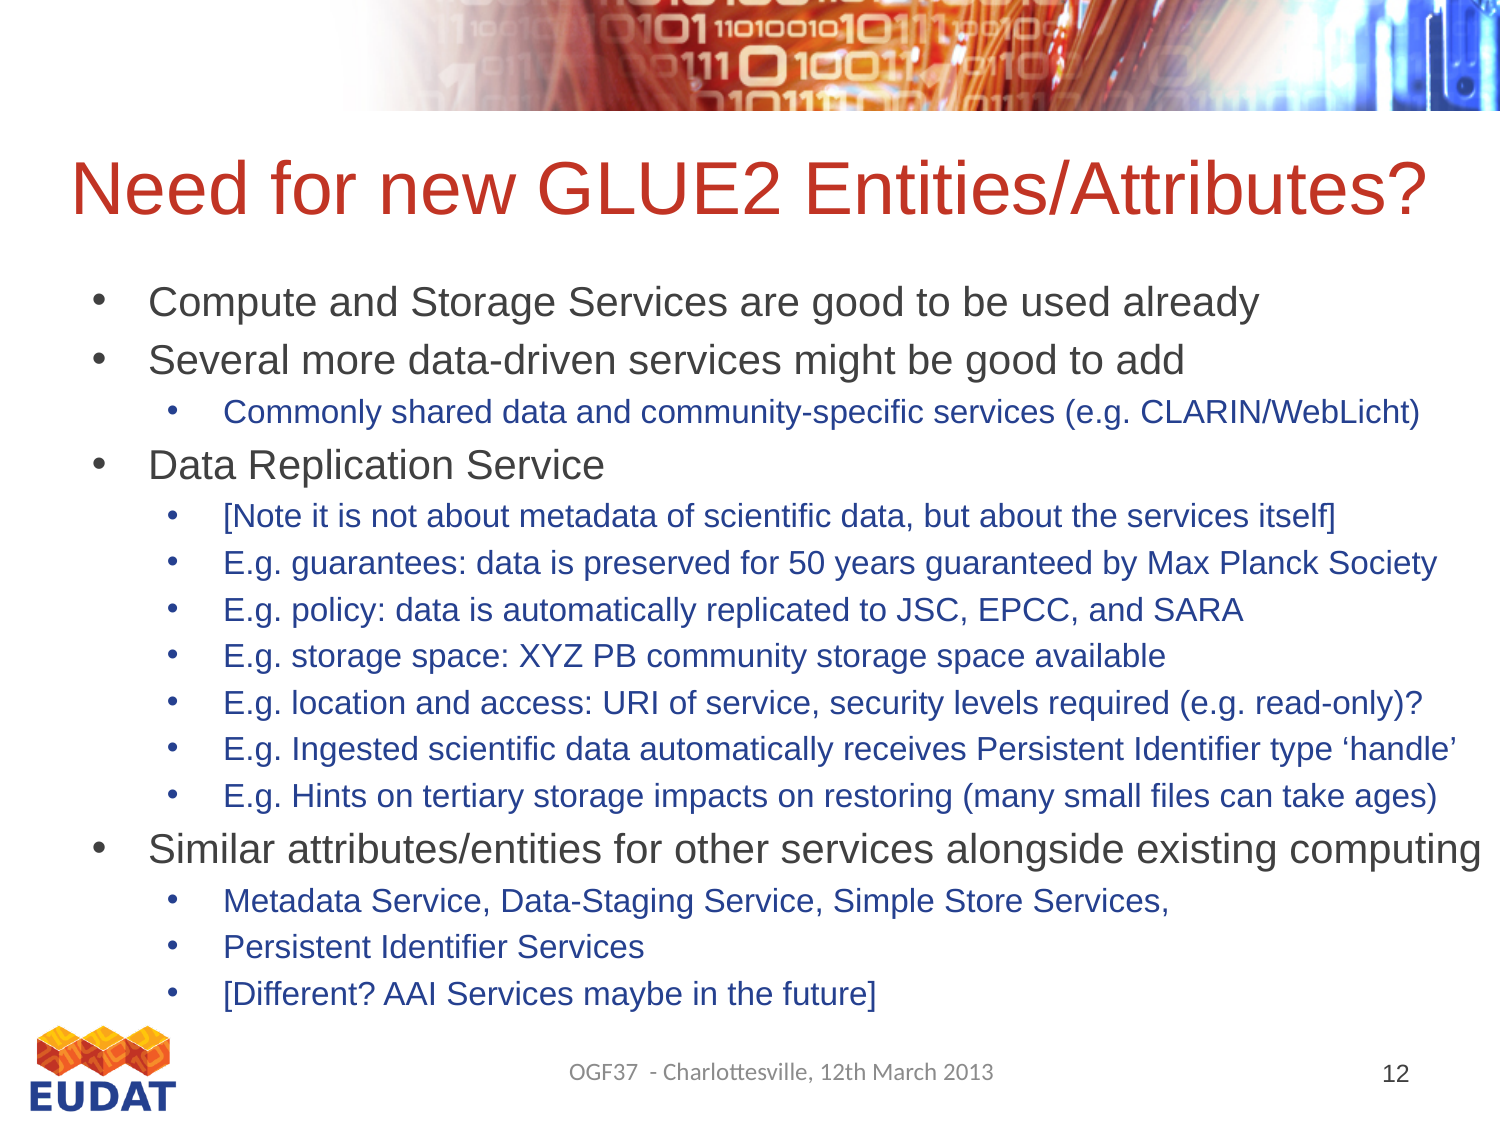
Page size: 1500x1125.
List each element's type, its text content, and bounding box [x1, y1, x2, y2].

title Need for new GLUE2 Entities/Attributes? [0, 125, 1500, 244]
list Compute and Storage Services are good to be used already Several more data-driven services might be good to add Commonly shared data and community-specific services (e.g. CLARIN/WebLicht) Data Replication Service [Note it is not about metadata of scientific data, but about the services itself] E.g. guarantees: data is preserved for 50 years guaranteed by Max Planck Society E.g. policy: data is automatically replicated to JSC, EPCC, and SARA E.g. storage space: XYZ PB community storage space available E.g. location and access: URI of service, security levels required (e.g. read-only)? E.g. Ingested scientific data automatically receives Persistent Identifier type ‘handle’ E.g. Hints on tertiary storage impacts on restoring (many small files can take ages) Similar attributes/entities for other services alongside existing computing Metadata Service, Data-Staging Service, Simple Store Services, Persistent Identifier Services [Different? AAI Services maybe in the future] [76, 267, 1500, 1024]
slide_number 12 [1074, 1042, 1425, 1103]
picture [29, 1023, 177, 1112]
footer OGF37 - Charlottesville, 12th March 2013 [230, 1035, 1010, 1106]
picture [0, 0, 1500, 111]
